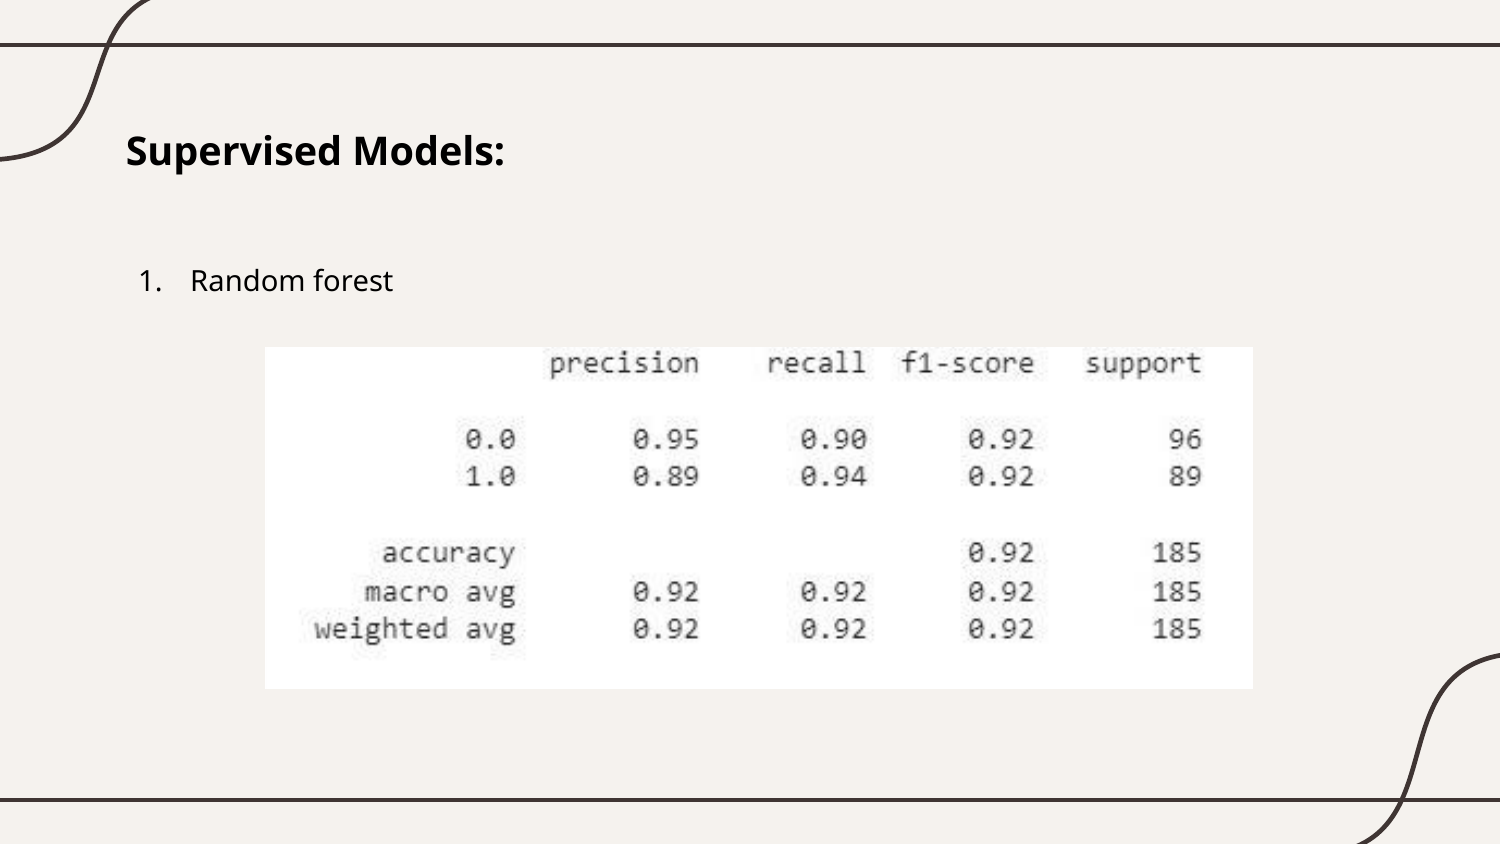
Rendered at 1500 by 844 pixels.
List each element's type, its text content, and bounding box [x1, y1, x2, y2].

text_box Supervised Models: [110, 111, 647, 189]
picture [265, 347, 1253, 690]
text_box Random forest [100, 246, 1012, 347]
